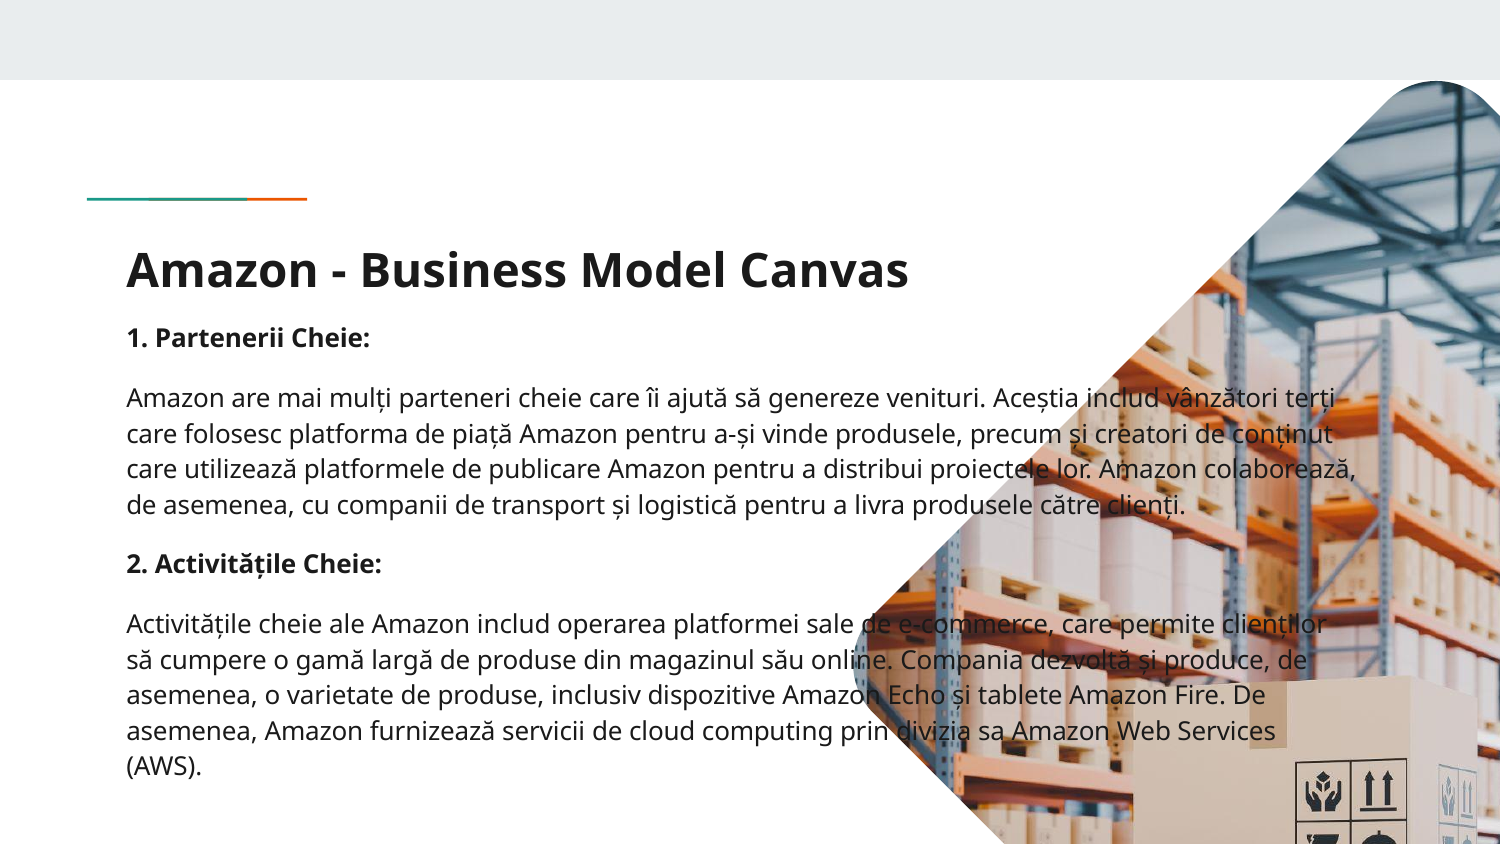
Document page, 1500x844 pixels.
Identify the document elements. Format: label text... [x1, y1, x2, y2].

list 1. Partenerii Cheie: Amazon are mai mulți parteneri cheie care îi ajută să genereze venituri. Aceștia includ vânzători terți care folosesc platforma de piață Amazon pentru a-și vinde produsele, precum și creatori de conținut care utilizează platformele de publicare Amazon pentru a distribui proiectele lor. Amazon colaborează, de asemenea, cu companii de transport și logistică pentru a livra produsele către clienți. 2. Activitățile Cheie: Activitățile cheie ale Amazon includ operarea platformei sale de e-commerce, care permite clienților să cumpere o gamă largă de produse din magazinul său online. Compania dezvoltă și produce, de asemenea, o varietate de produse, inclusiv dispozitive Amazon Echo și tablete Amazon Fire. De asemenea, Amazon furnizează servicii de cloud computing prin divizia sa Amazon Web Services (AWS). [111, 302, 847, 809]
title Amazon - Business Model Canvas [111, 224, 847, 302]
picture [852, 80, 1500, 844]
